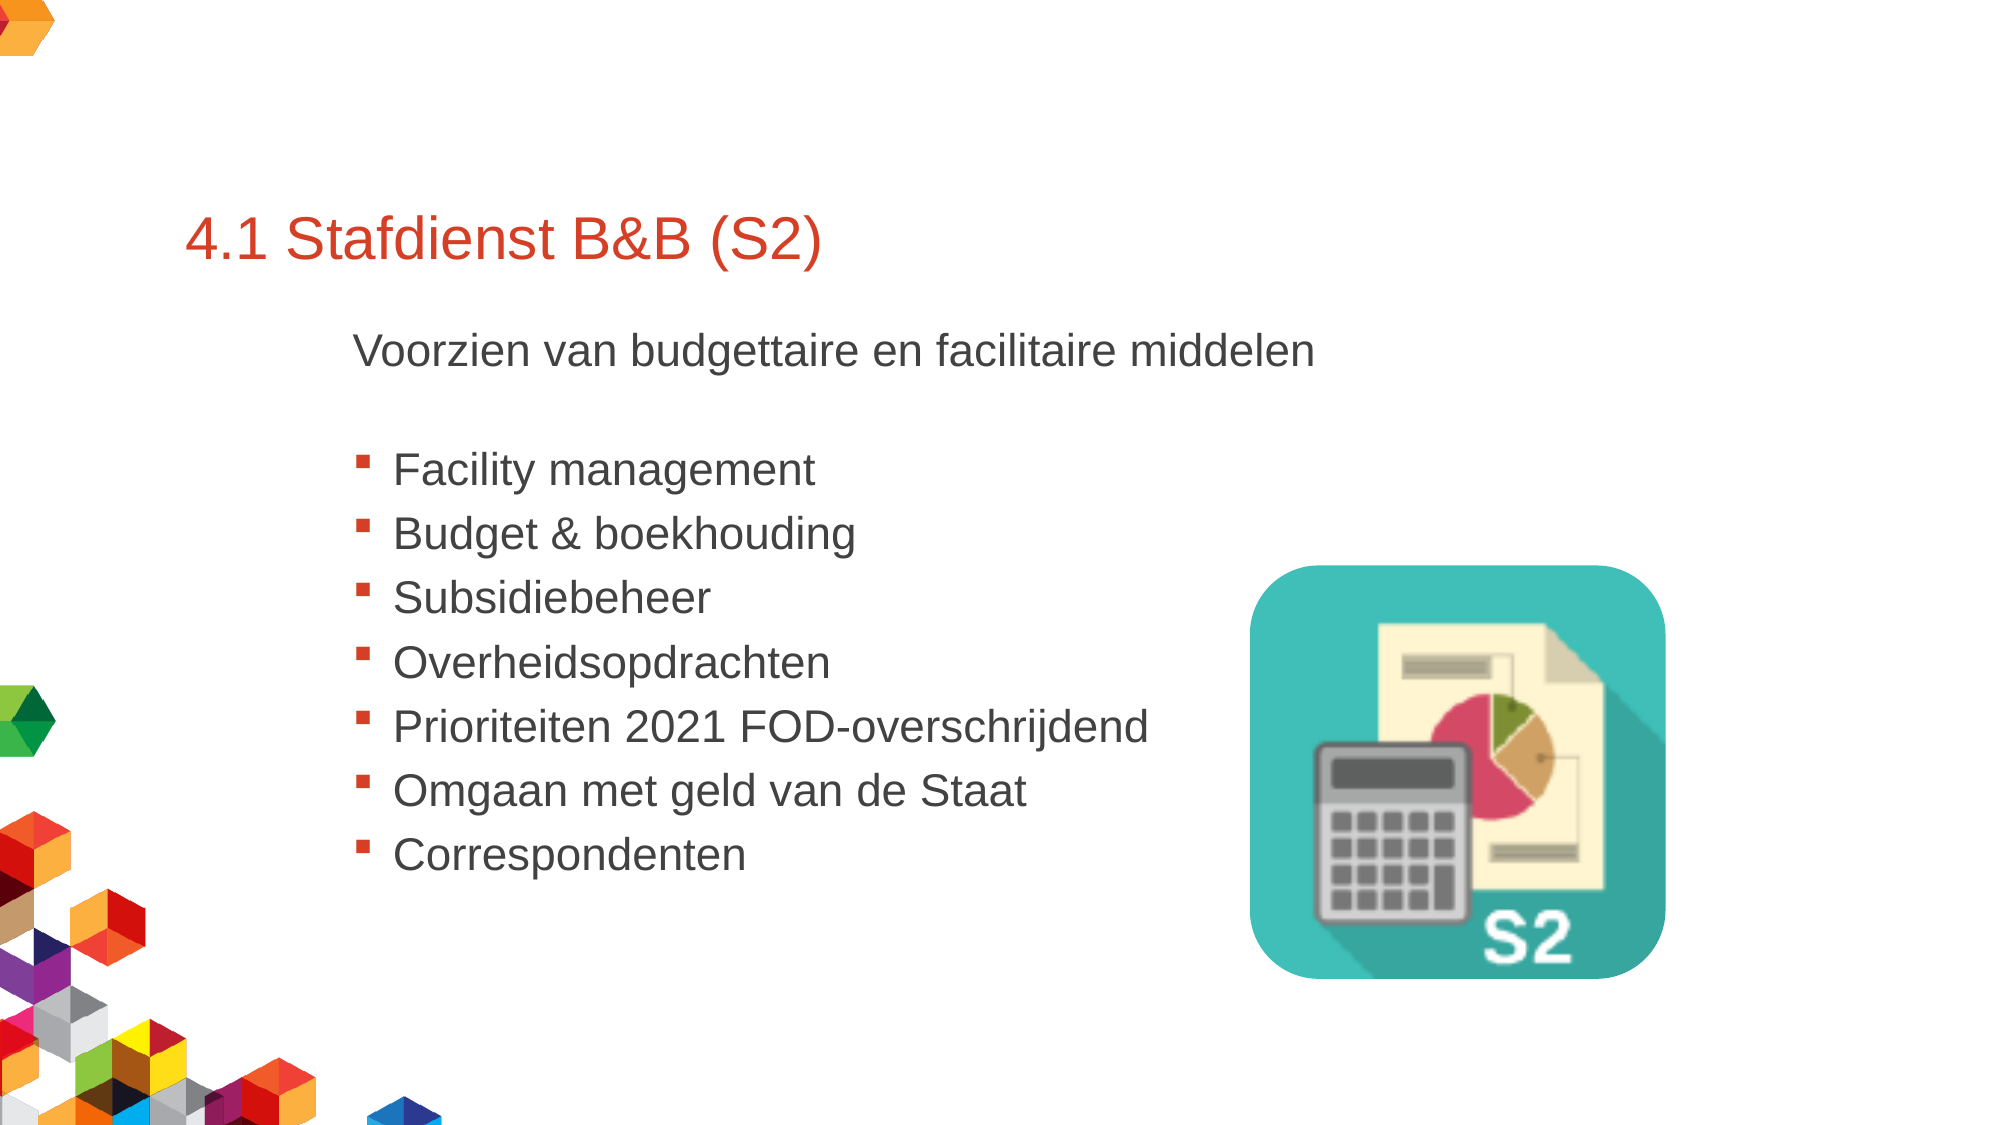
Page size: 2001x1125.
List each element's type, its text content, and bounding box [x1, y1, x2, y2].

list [1249, 565, 1666, 980]
title 4.1 Stafdienst B&B (S2) [170, 191, 1857, 309]
list Voorzien van budgettaire en facilitaire middelen Facility management Budget & boekhouding Subsidiebeheer Overheidsopdrachten Prioriteiten 2021 FOD-overschrijdend Omgaan met geld van de Staat Correspondenten [324, 313, 1666, 920]
picture [0, 0, 2001, 1125]
